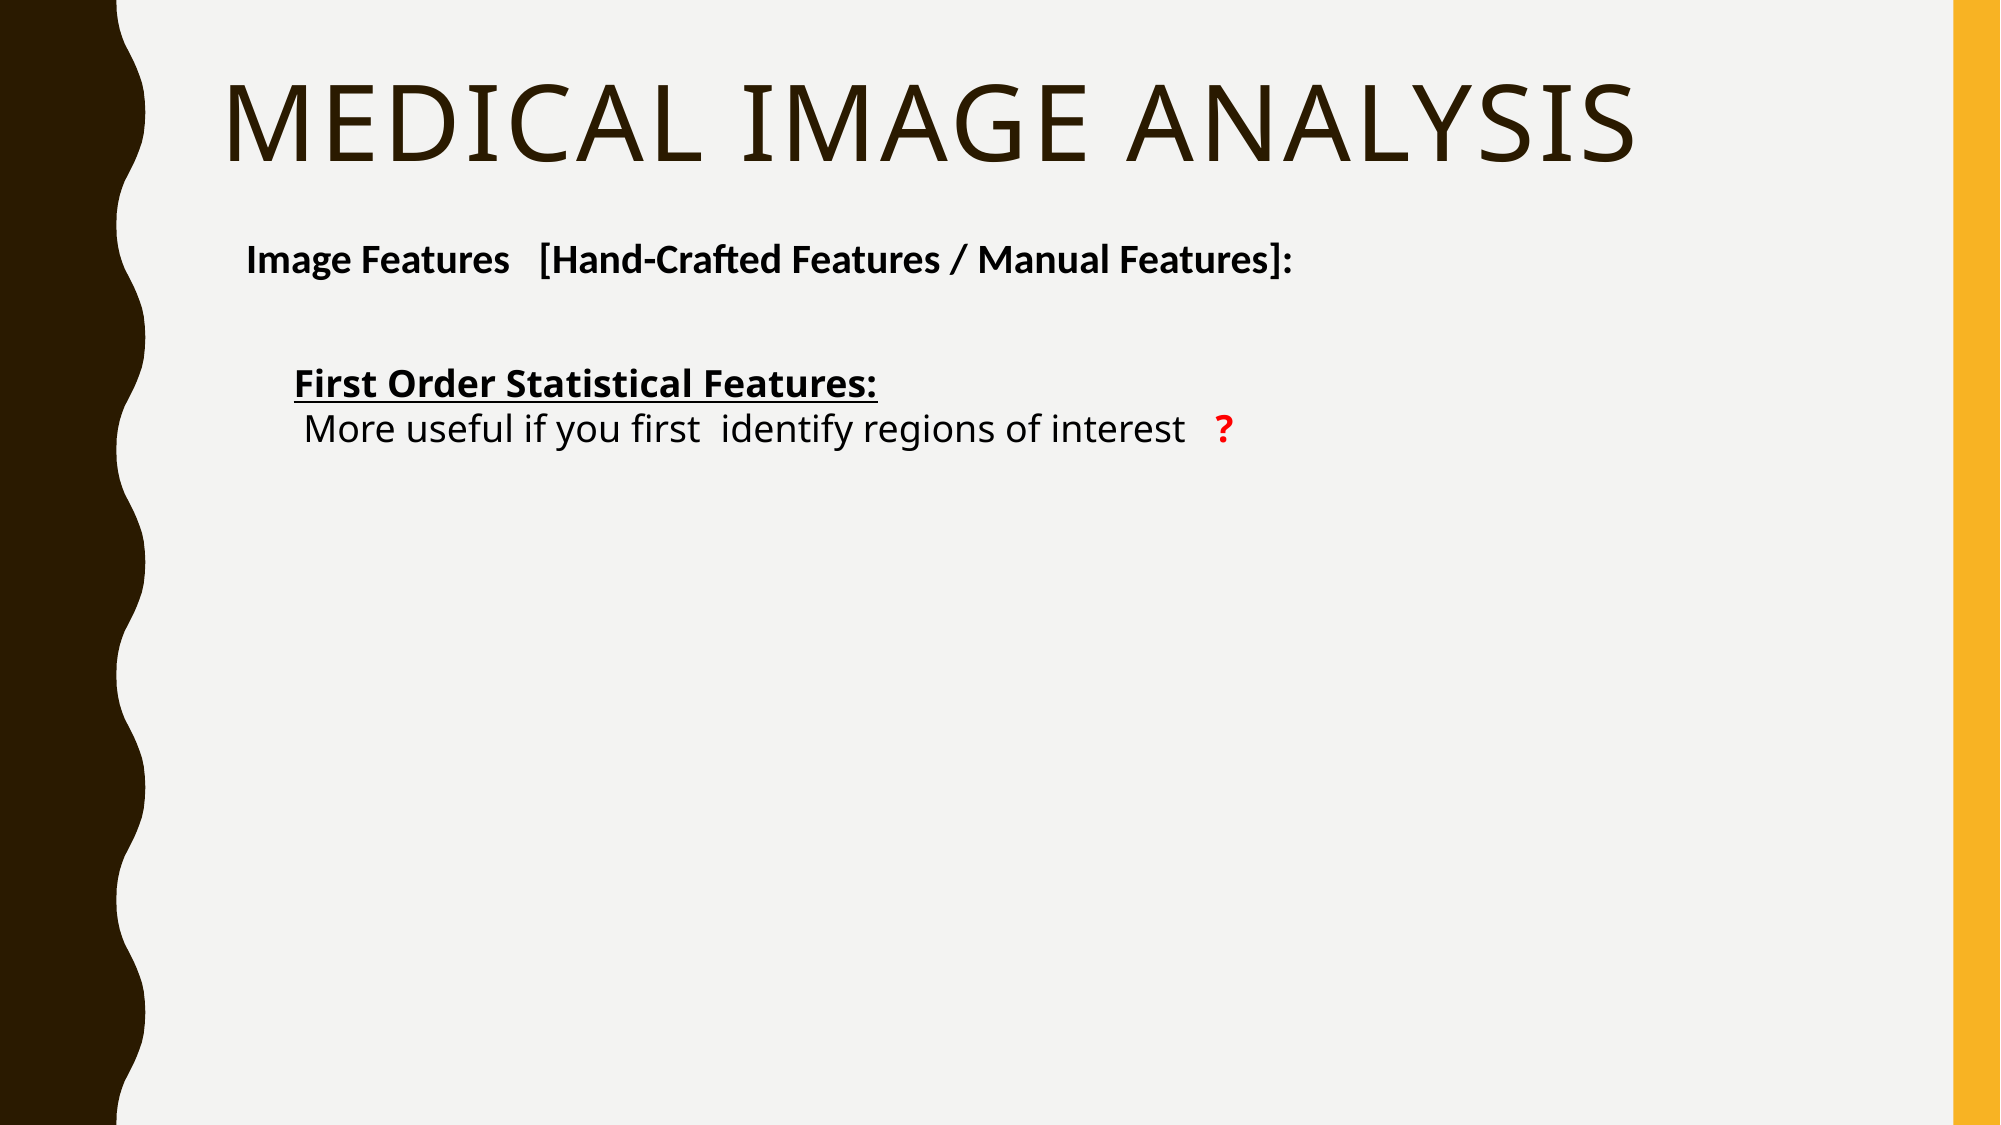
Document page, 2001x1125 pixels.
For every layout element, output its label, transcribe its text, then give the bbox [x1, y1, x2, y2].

text_box First Order Statistical Features: More useful if you first identify regions of interest ? [278, 352, 1841, 458]
text_box Image Features [Hand-Crafted Features / Manual Features]: [231, 221, 1549, 290]
title medical Image Analysis [205, 62, 1875, 308]
